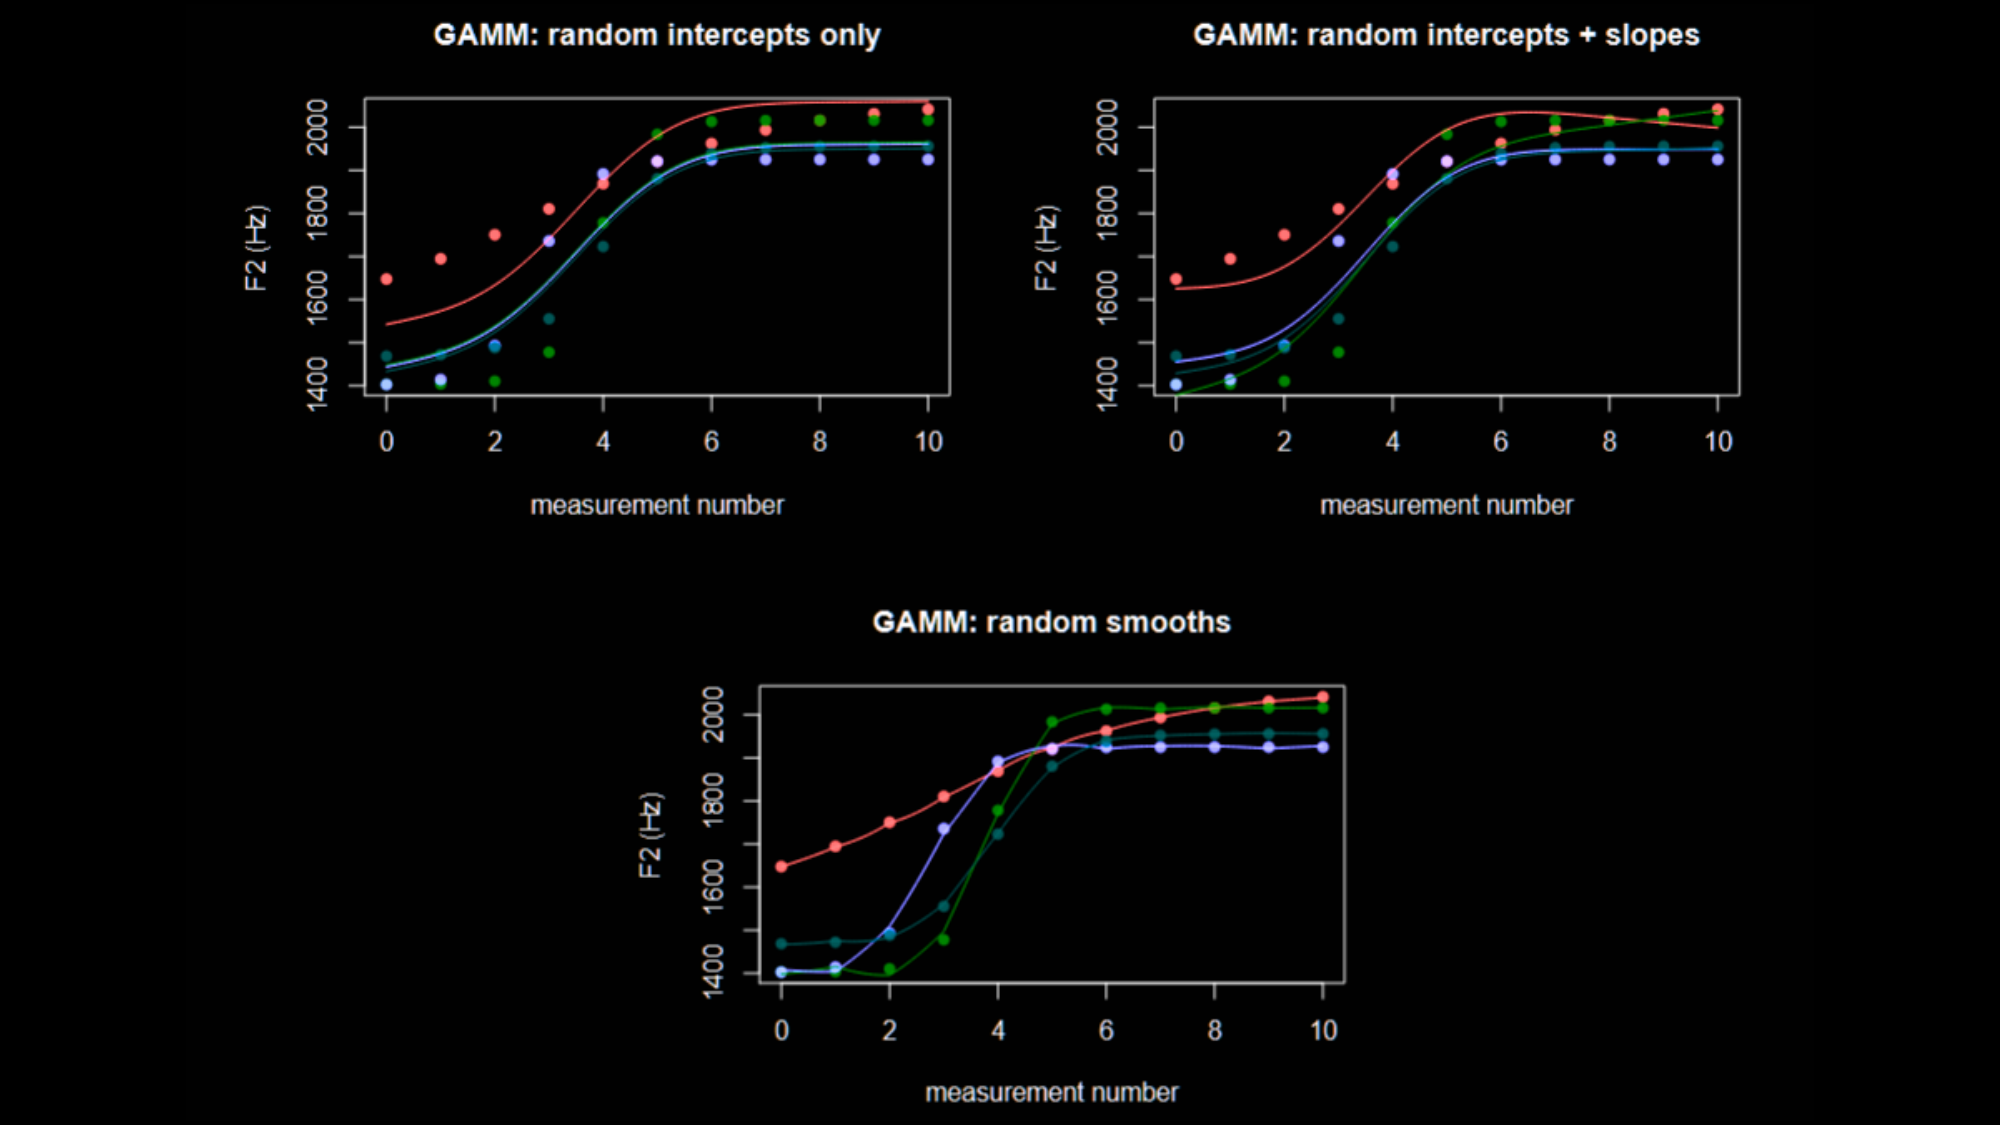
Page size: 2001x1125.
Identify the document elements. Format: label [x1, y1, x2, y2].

picture [186, 4, 1814, 1121]
